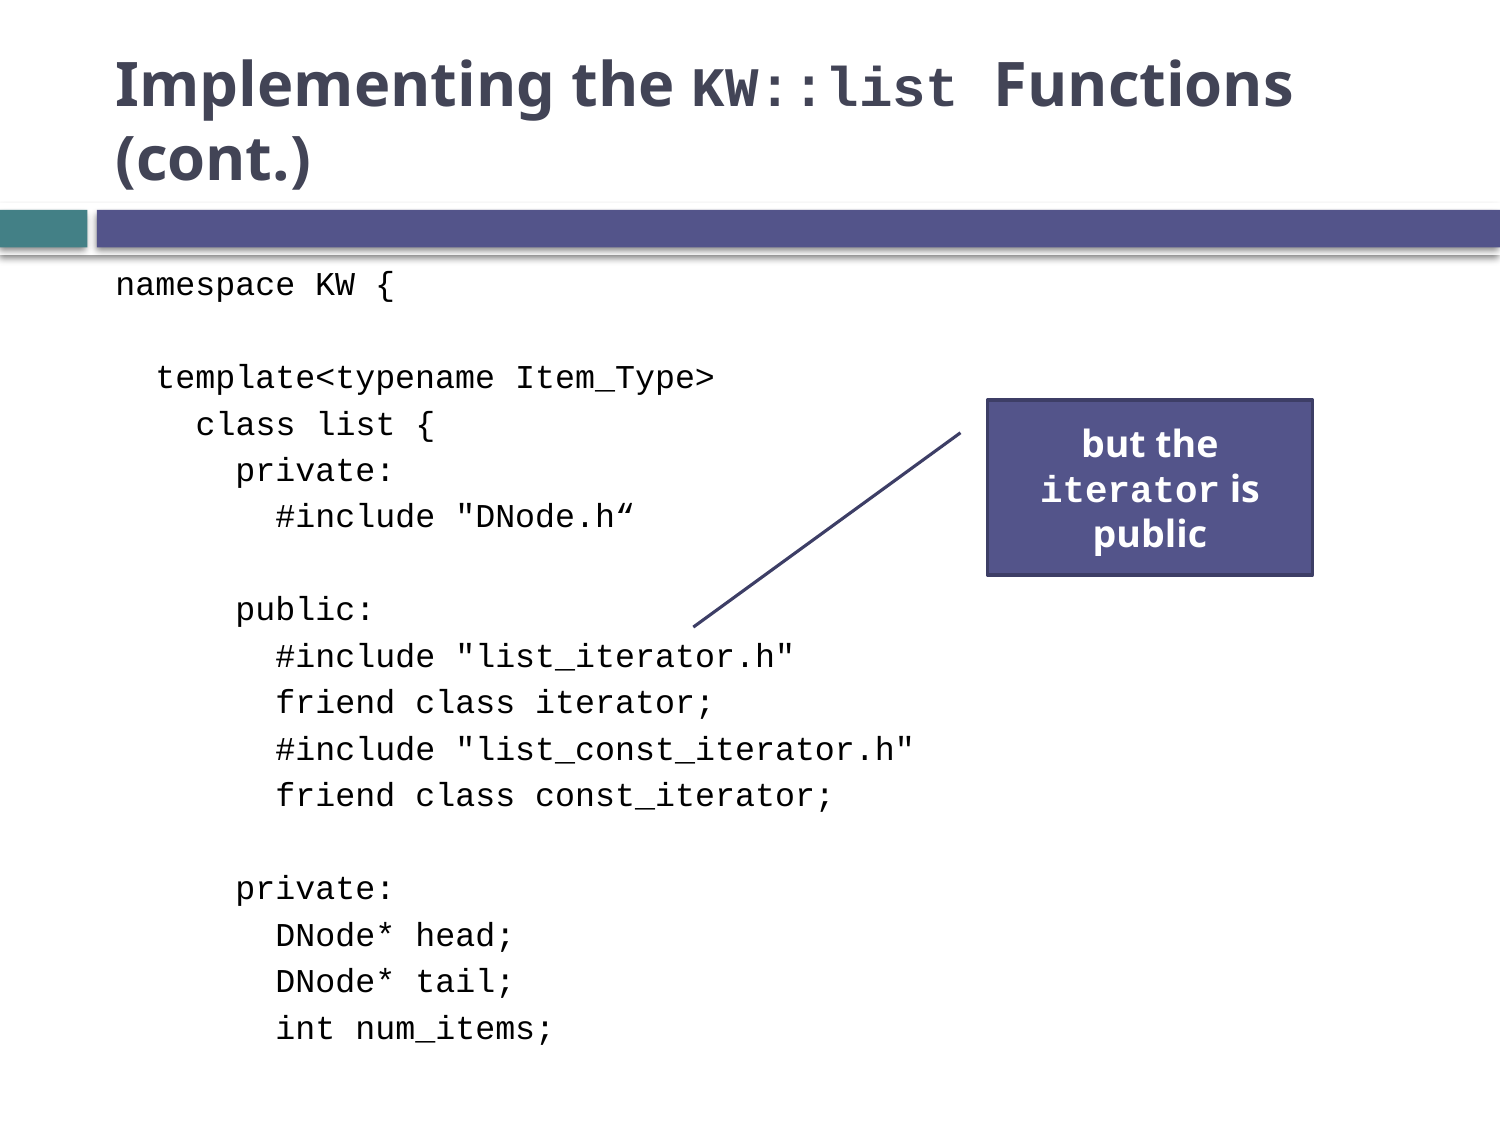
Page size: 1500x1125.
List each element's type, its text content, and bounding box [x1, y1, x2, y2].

text_box but the iterator is public [692, 431, 962, 629]
text_box but the iterator is public [986, 398, 1314, 577]
list namespace KW { template<typename Item_Type> class list { private: #include "DNode.h“ public: #include "list_iterator.h" friend class iterator; #include "list_const_iterator.h" friend class const_iterator; private: DNode* head; DNode* tail; int num_items; [100, 262, 1439, 1076]
title Implementing the KW::list Functions (cont.) [100, 37, 1439, 201]
